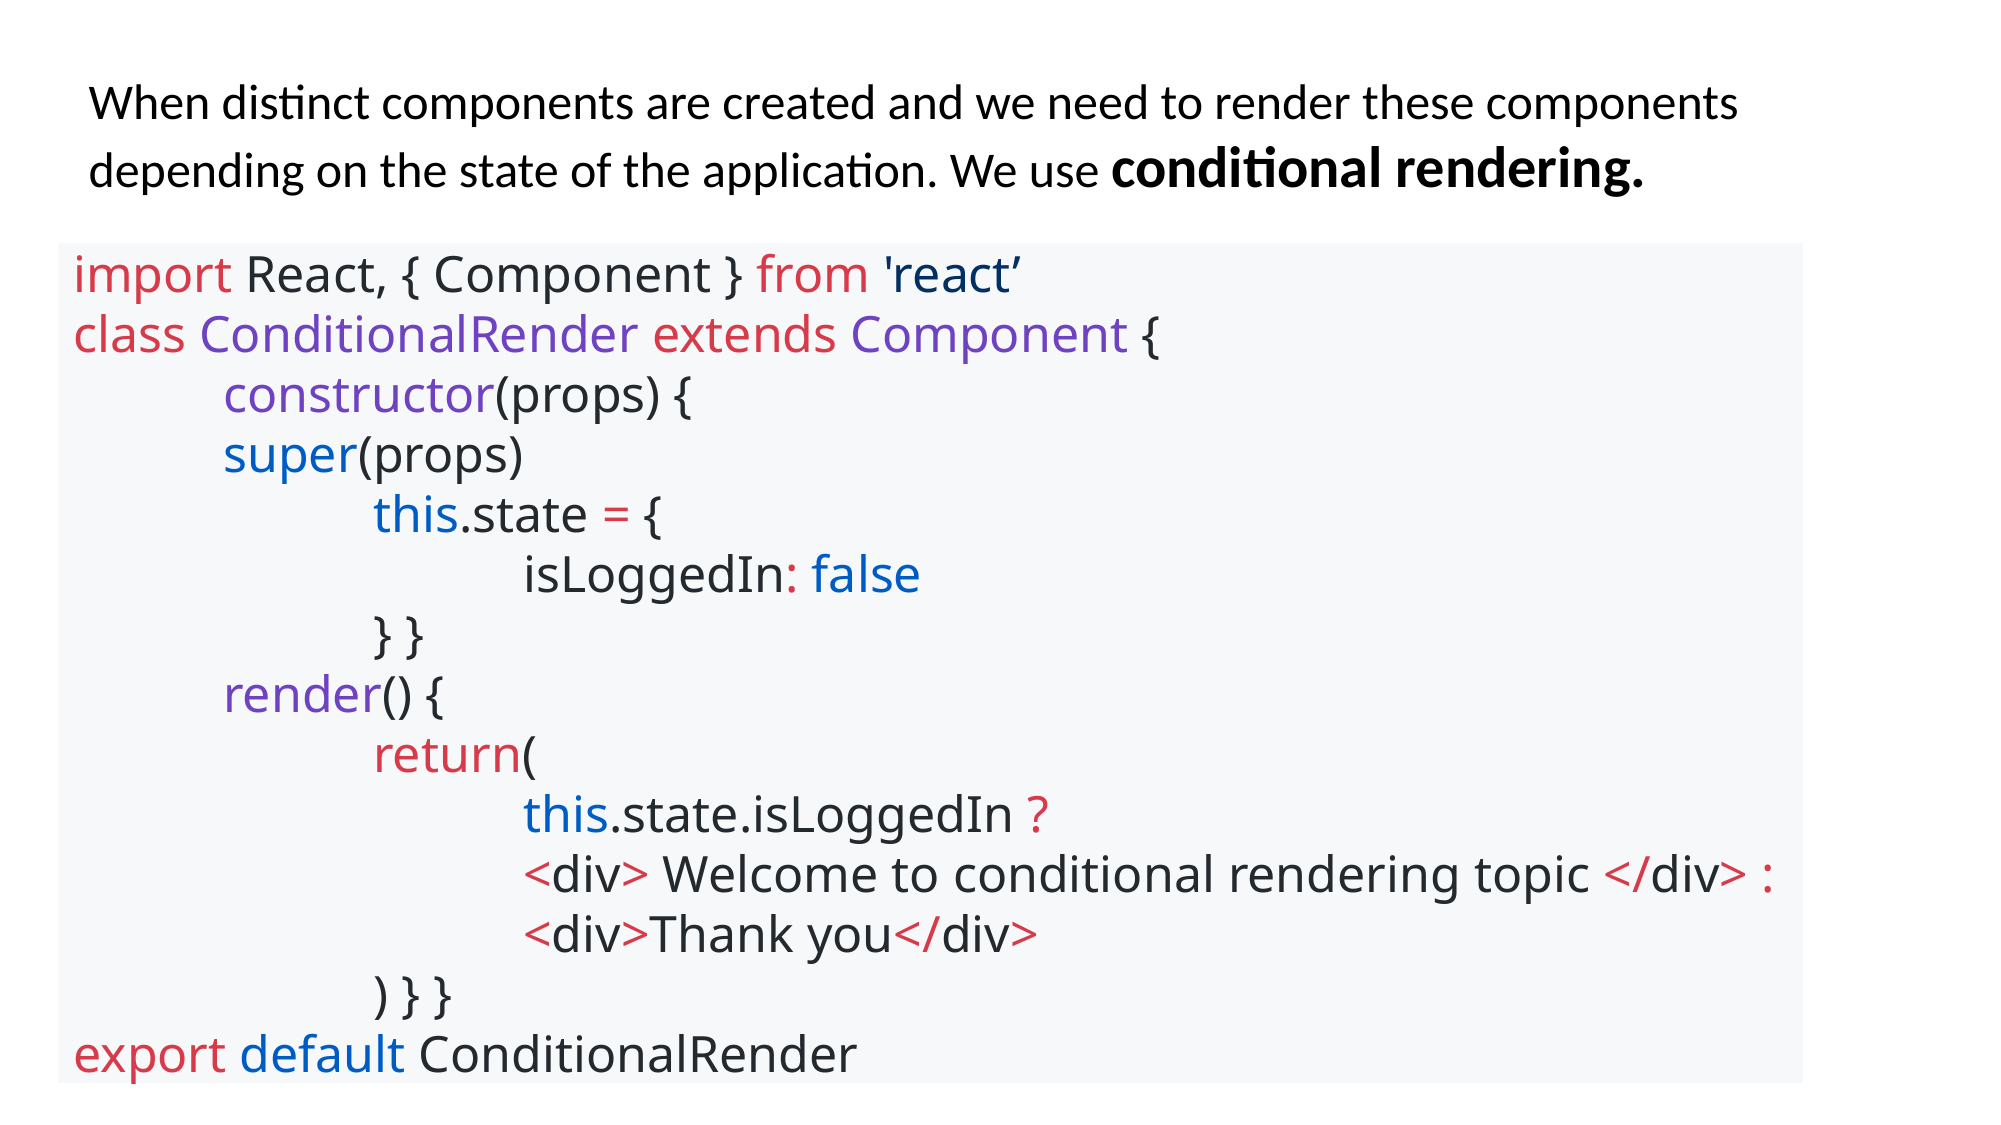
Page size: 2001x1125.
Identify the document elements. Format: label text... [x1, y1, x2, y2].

text_box import React, { Component } from 'react’ class ConditionalRender extends Component { constructor(props) { super(props) this.state = { isLoggedIn: false } } render() { return( this.state.isLoggedIn ? <div> Welcome to conditional rendering topic </div> : <div>Thank you</div> ) } } export default ConditionalRender [58, 242, 1803, 1083]
text_box When distinct components are created and we need to render these components depending on the state of the application. We use conditional rendering. [73, 62, 1881, 337]
